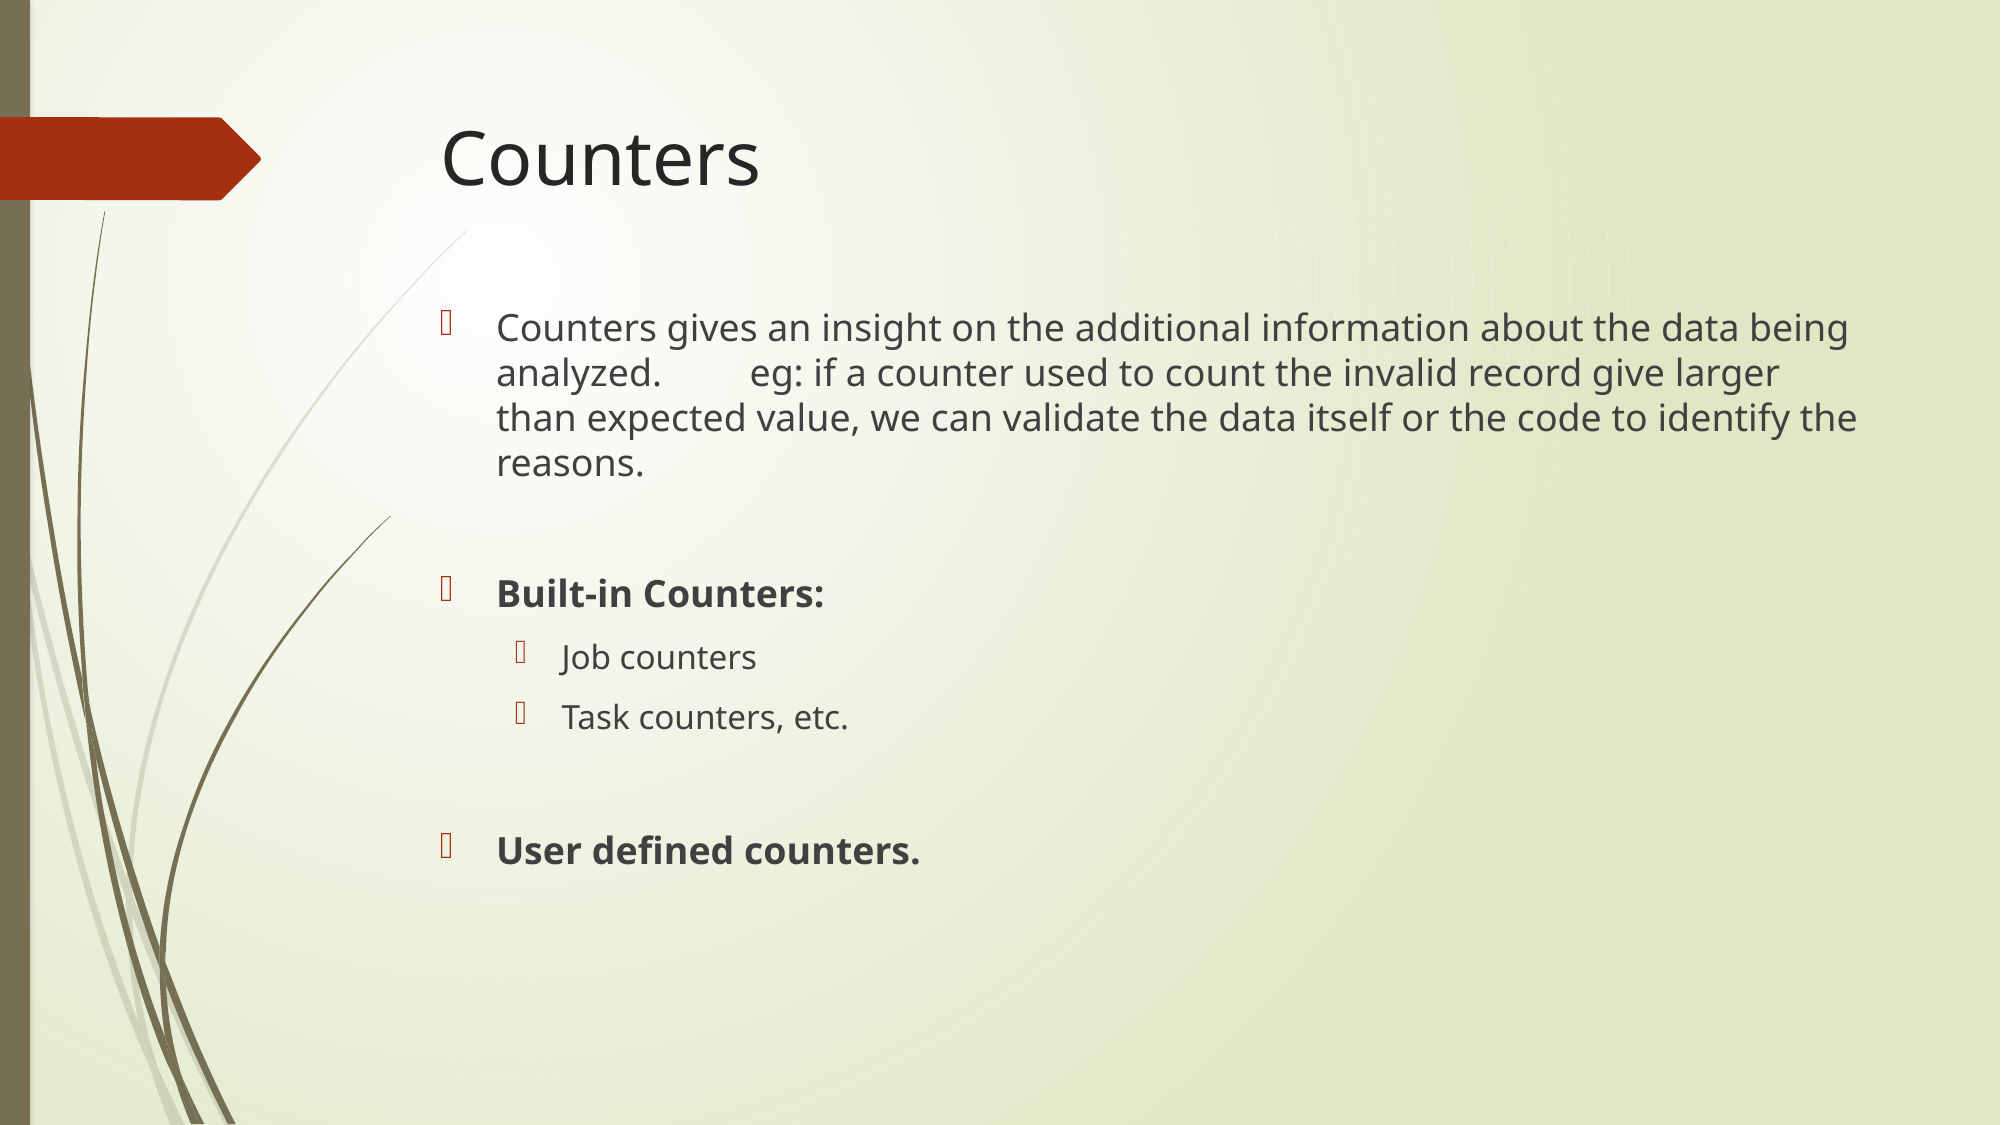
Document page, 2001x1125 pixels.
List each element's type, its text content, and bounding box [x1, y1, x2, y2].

list Counters gives an insight on the additional information about the data being analyzed. eg: if a counter used to count the invalid record give larger than expected value, we can validate the data itself or the code to identify the reasons. Built-in Counters: Job counters Task counters, etc. User defined counters. [424, 296, 1888, 970]
title Counters [425, 102, 1888, 296]
